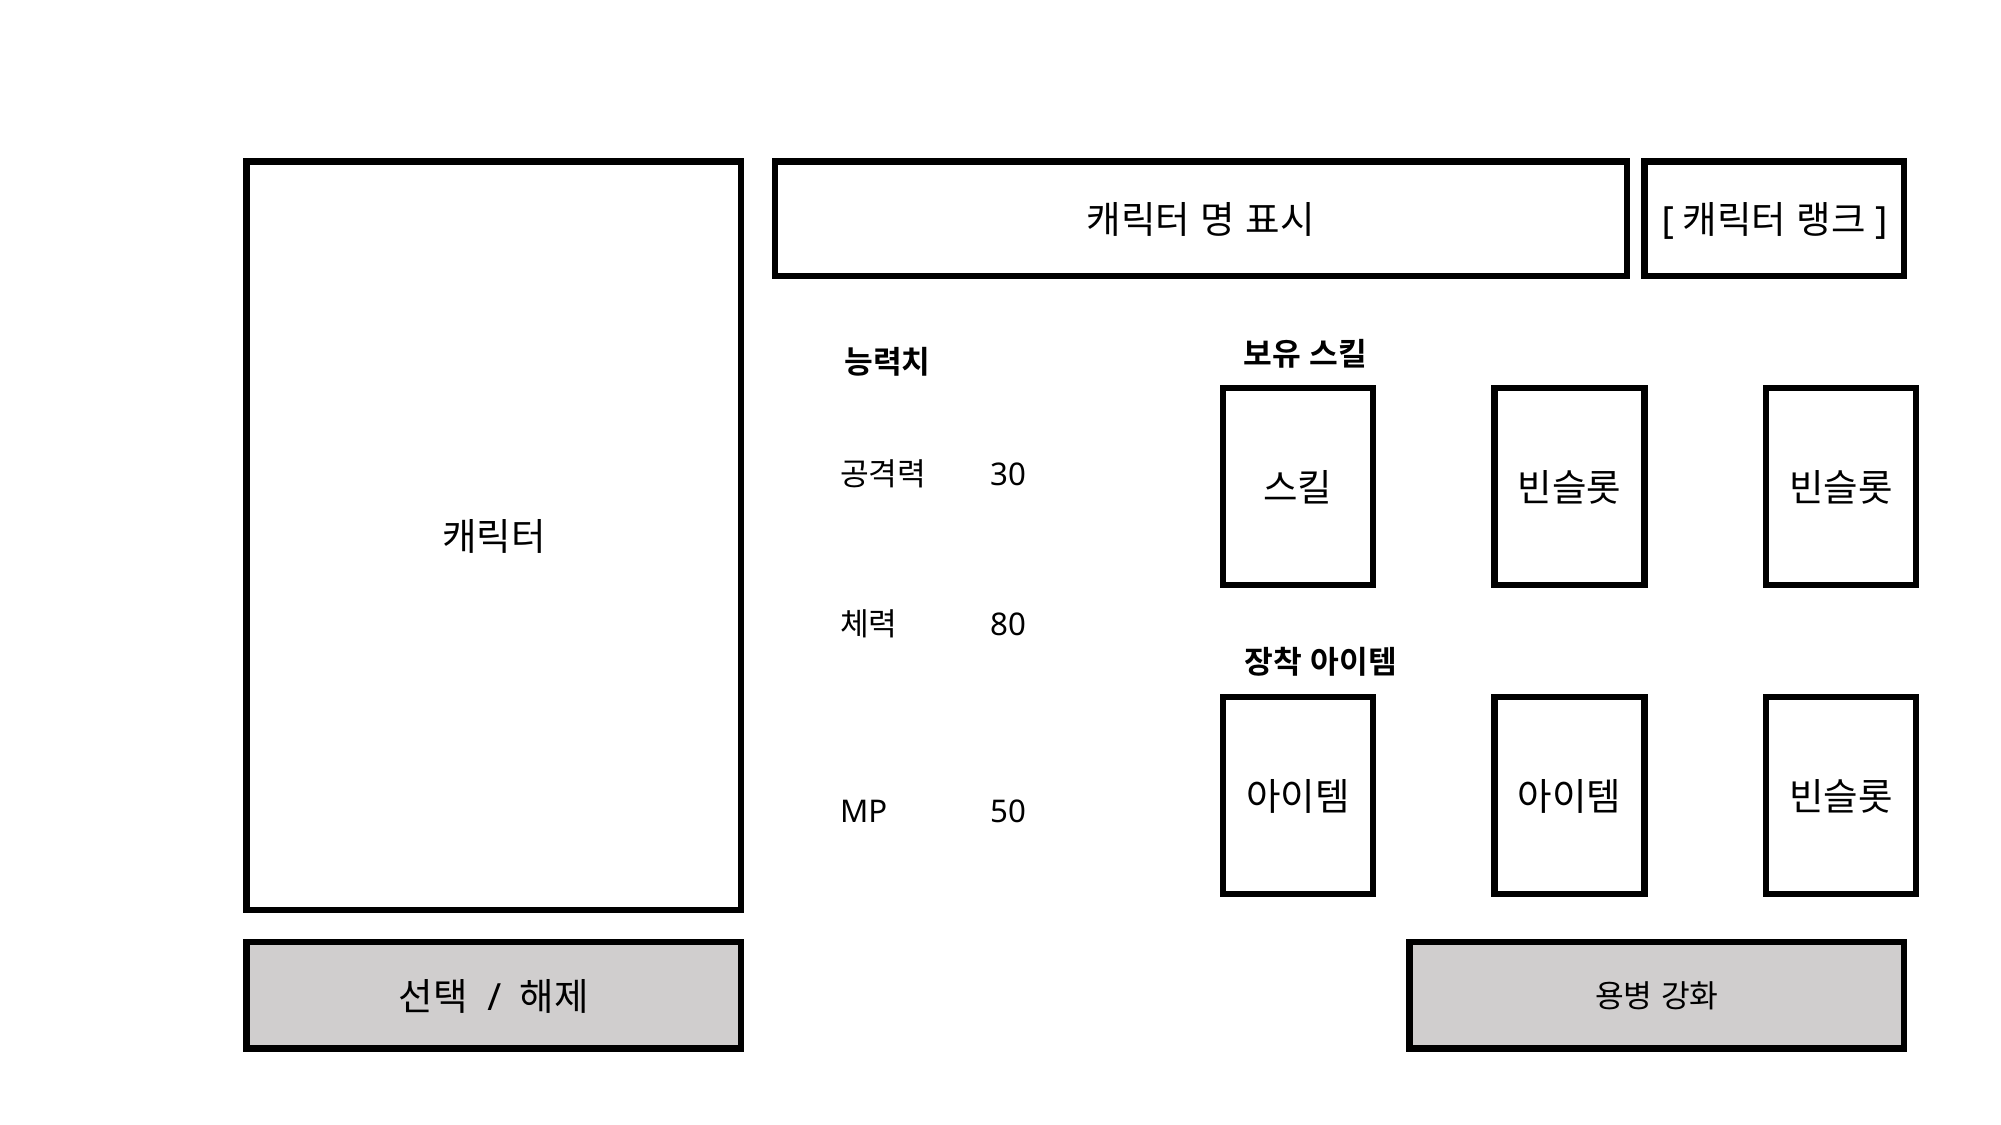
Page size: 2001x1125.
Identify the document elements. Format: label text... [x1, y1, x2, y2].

text_box 아이템 [1222, 696, 1374, 895]
text_box [캐릭터 랭크] [1644, 160, 1905, 277]
text_box 빈슬롯 [1765, 387, 1917, 586]
text_box 능력치 [829, 335, 946, 388]
text_box 장착 아이템 [1230, 635, 1413, 688]
text_box 스킬 [1222, 387, 1374, 586]
text_box 아이템 [1494, 696, 1646, 895]
text_box 공격력 30 체력 80 MP 50 [825, 446, 1042, 837]
text_box 선택 / 해제 [246, 941, 742, 1049]
text_box 캐릭터 명 표시 [774, 160, 1628, 277]
text_box 보유 스킬 [1228, 326, 1383, 379]
text_box 빈슬롯 [1765, 696, 1917, 895]
text_box 캐릭터 [246, 160, 742, 911]
text_box 빈슬롯 [1494, 387, 1646, 586]
text_box 용병 강화 [1409, 941, 1905, 1049]
